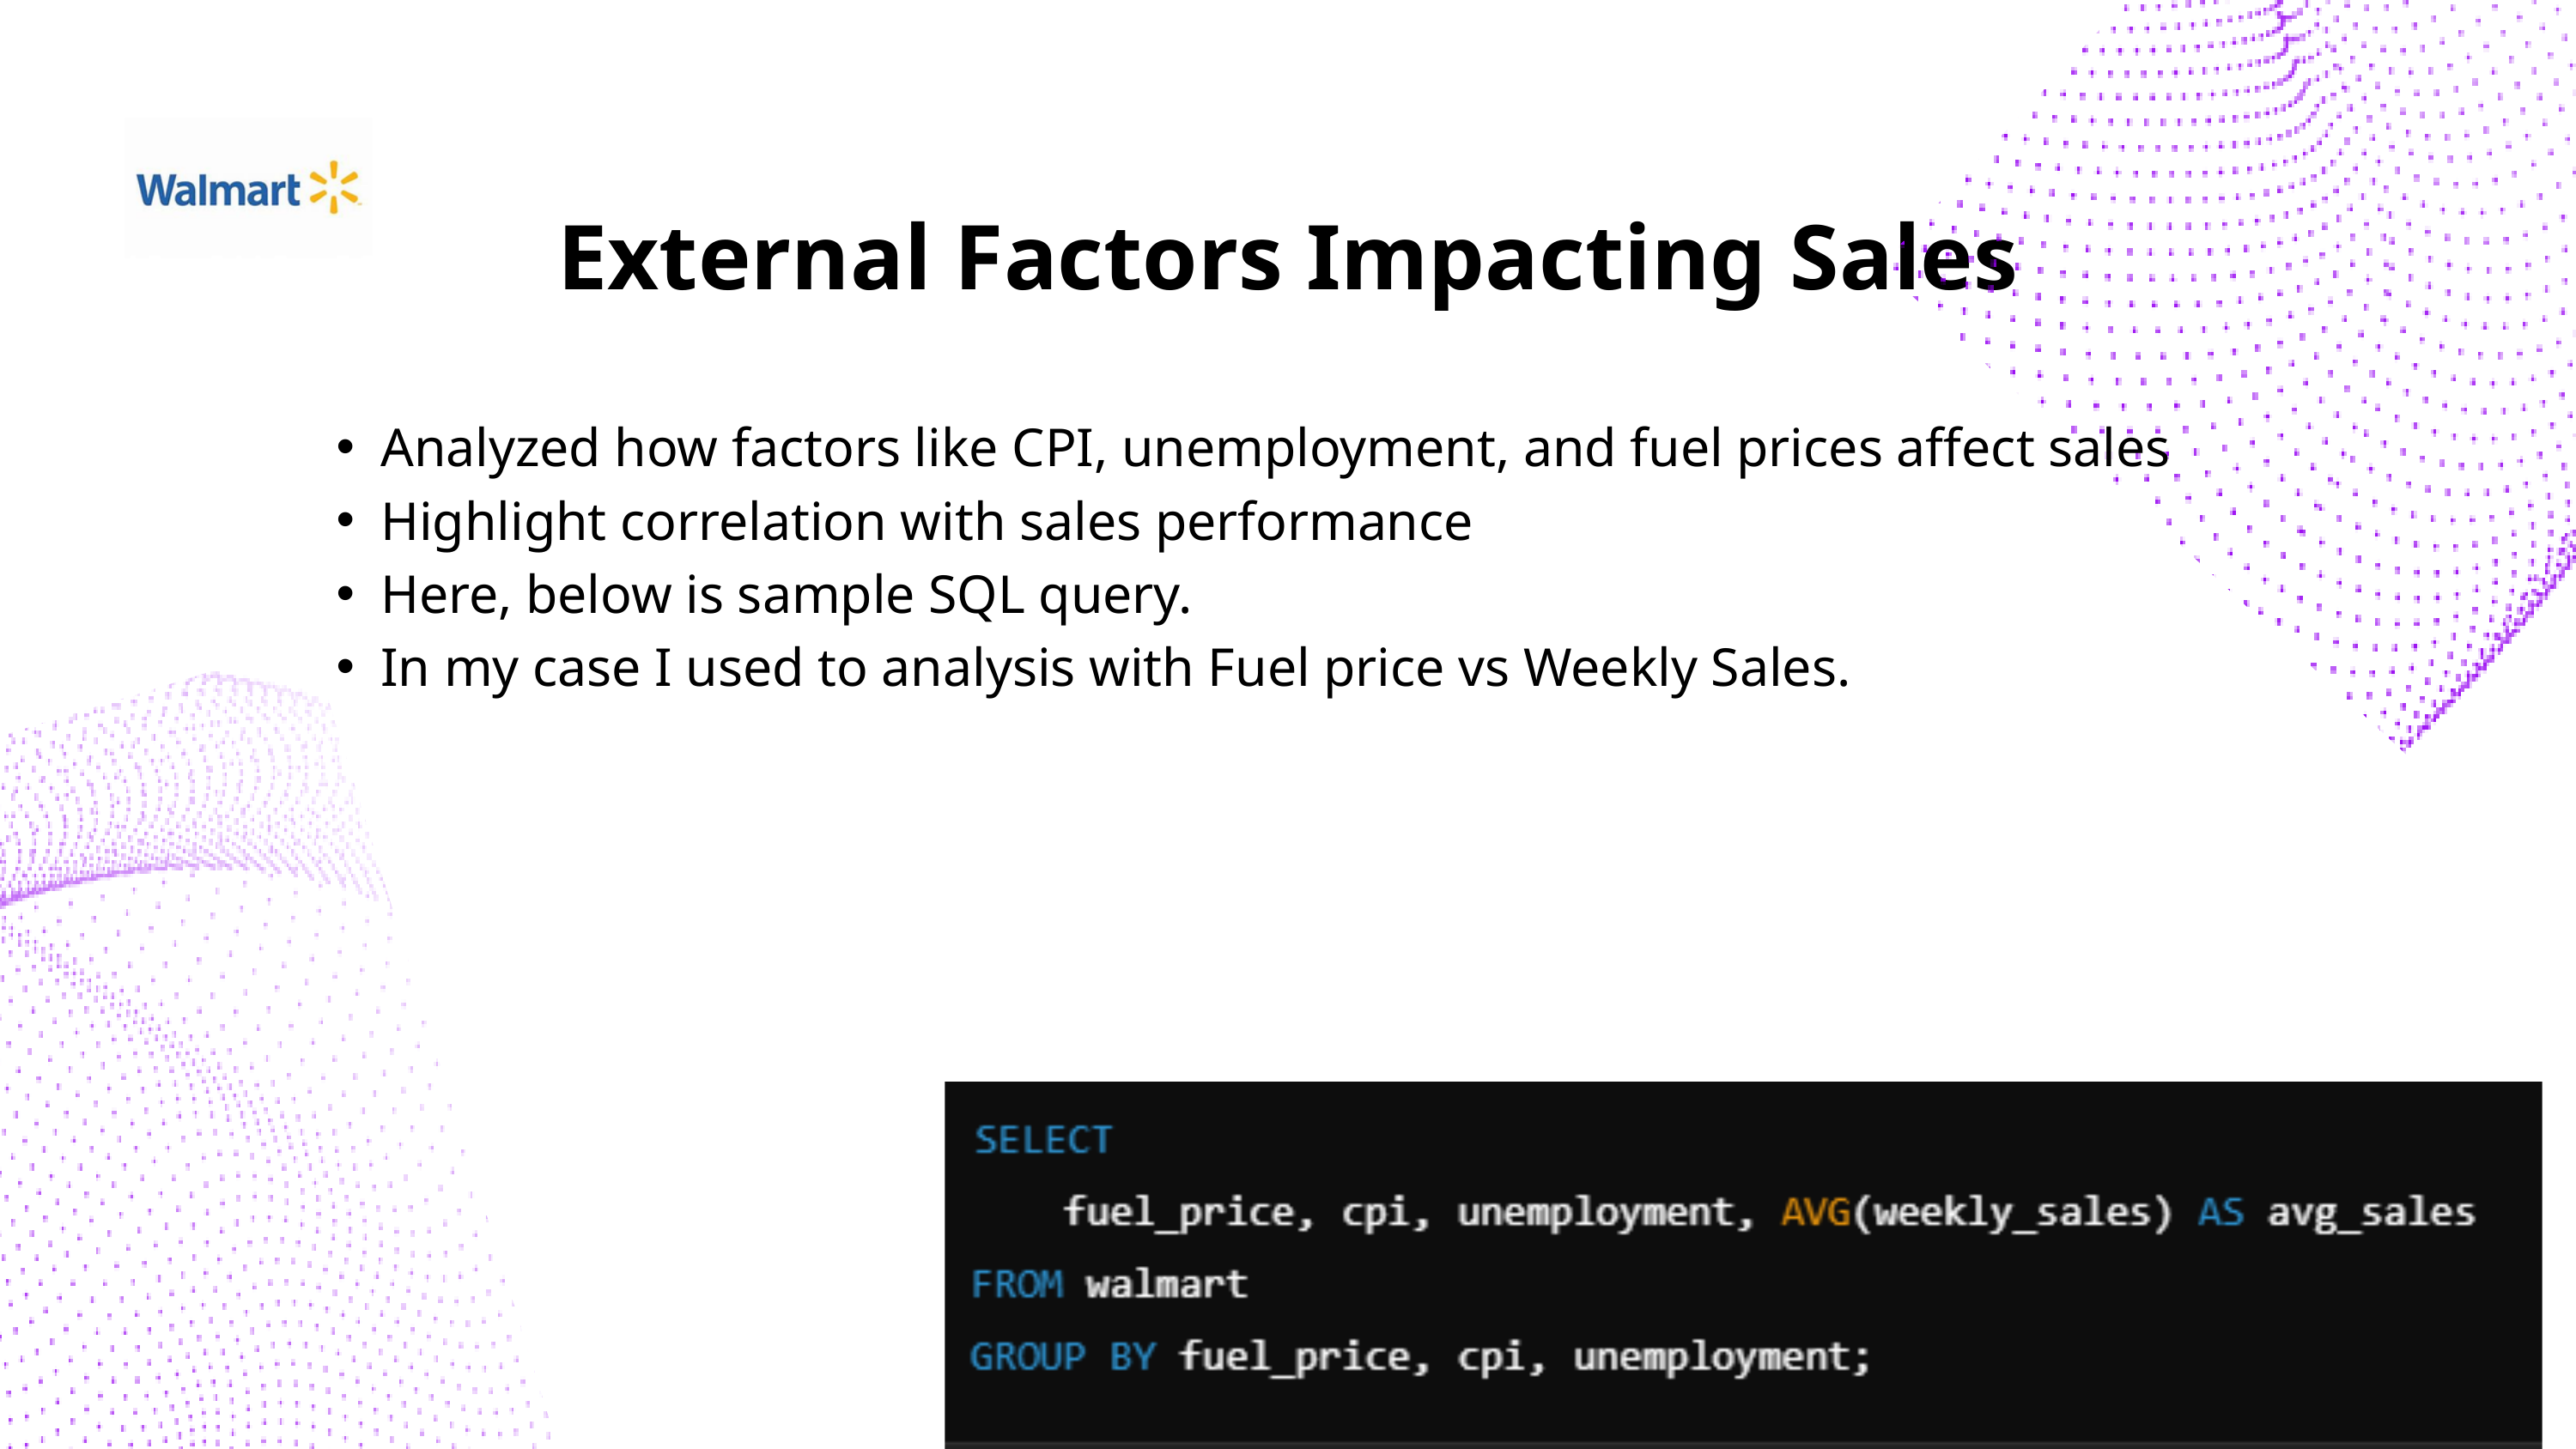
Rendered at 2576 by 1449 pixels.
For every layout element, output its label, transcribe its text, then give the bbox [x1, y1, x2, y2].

text_box External Factors Impacting Sales [448, 218, 1924, 308]
text_box [0, 646, 559, 1449]
text_box [124, 118, 373, 258]
text_box Analyzed how factors like CPI, unemployment, and fuel prices affect sales Highlight correlation with sales performance Here, below is sample SQL query. In my case I used to analysis with Fuel price vs Weekly Sales. [291, 403, 2233, 815]
text_box [945, 1082, 2543, 1449]
text_box [1880, 0, 2576, 848]
